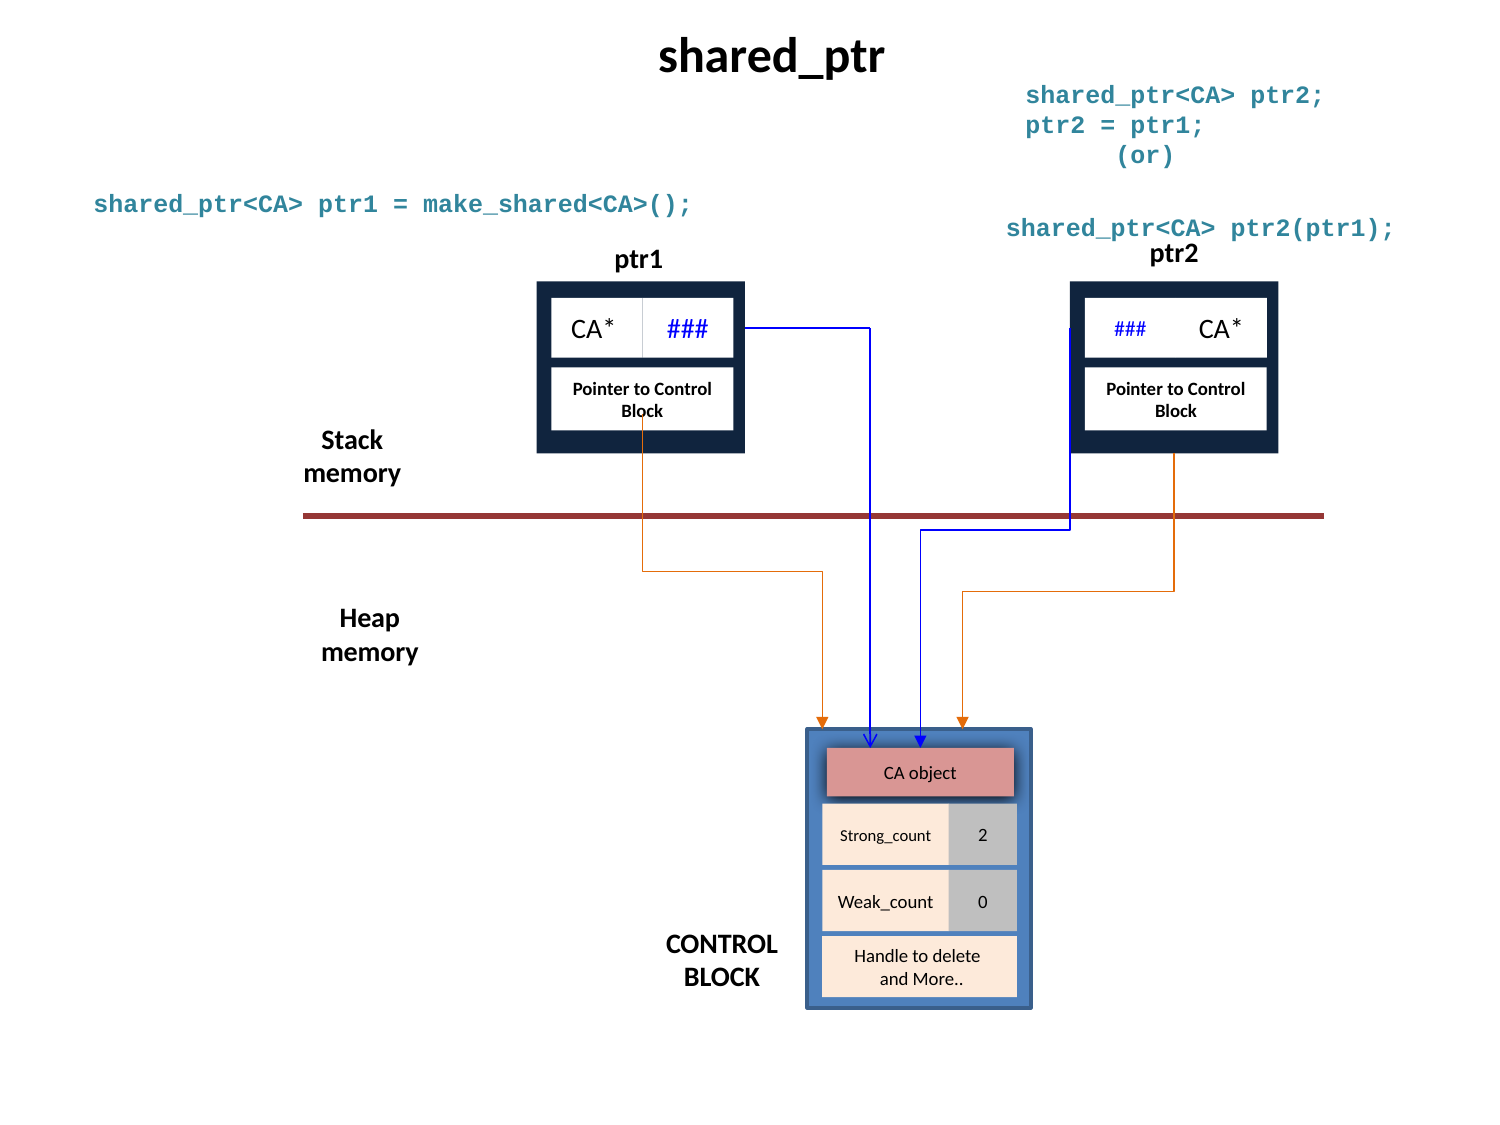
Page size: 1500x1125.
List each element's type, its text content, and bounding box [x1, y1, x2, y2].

text_box shared_ptr<CA> ptr1 = make_shared<CA>(); [78, 180, 265, 226]
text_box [270, 15, 1415, 1002]
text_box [784, 462, 1206, 613]
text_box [930, 485, 1207, 698]
